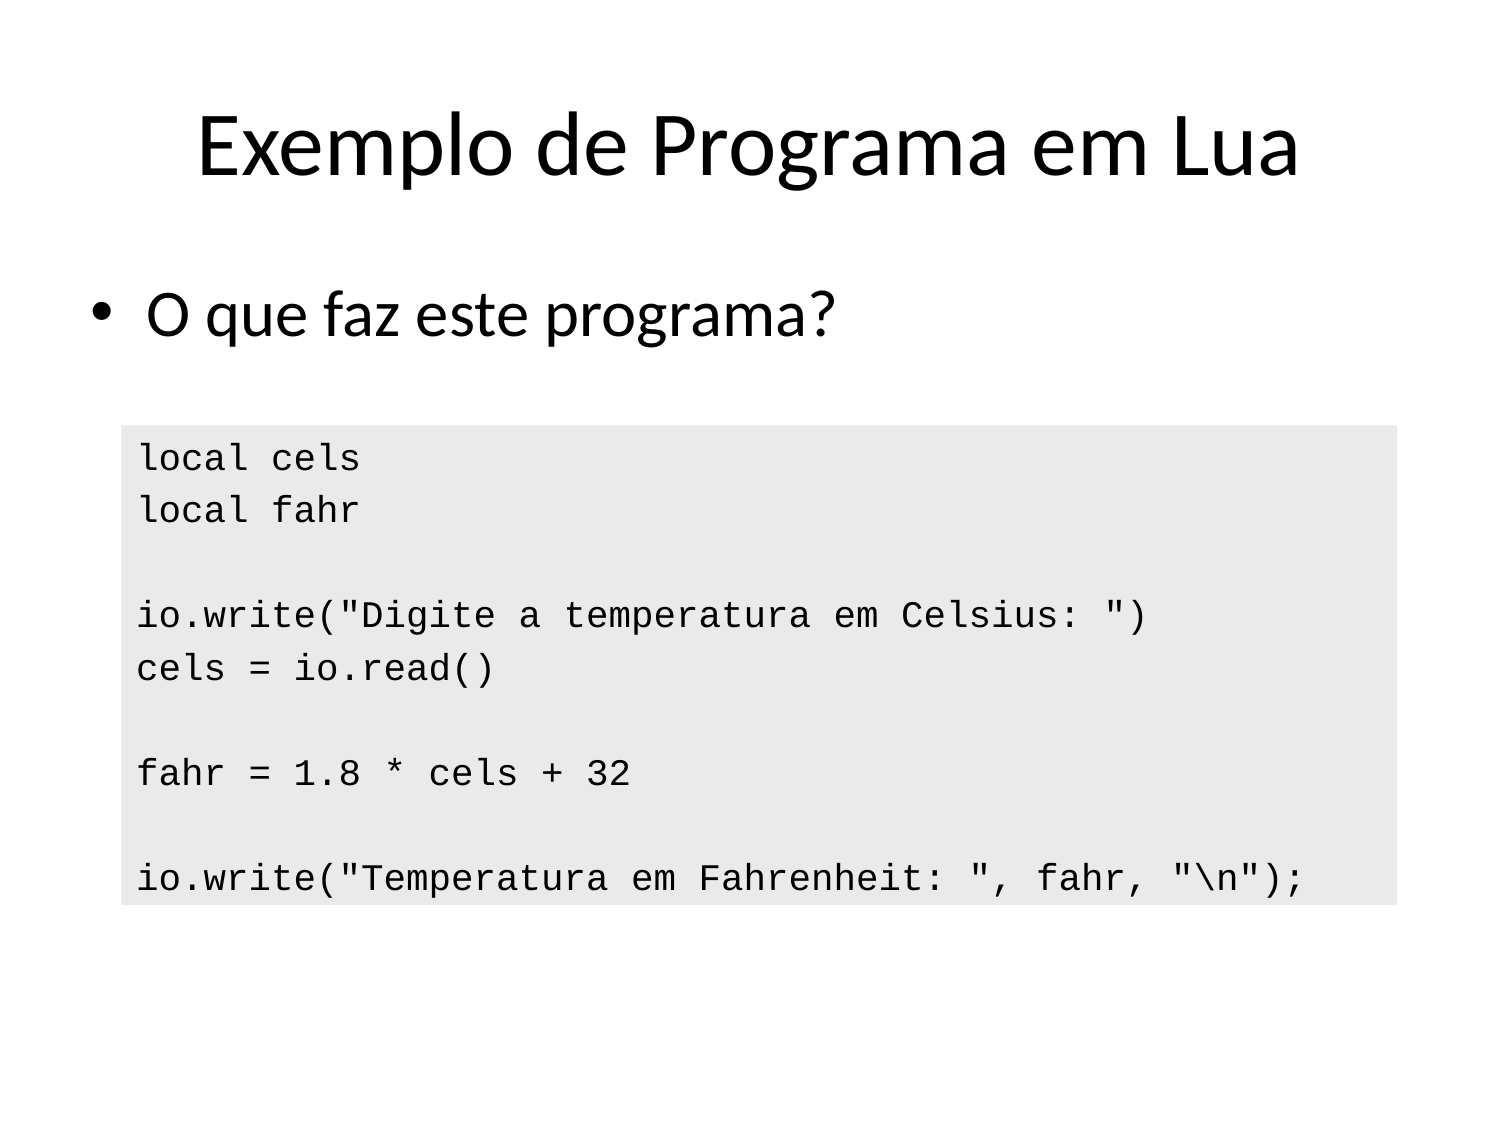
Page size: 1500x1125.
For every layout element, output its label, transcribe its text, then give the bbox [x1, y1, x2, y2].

title Exemplo de Programa em Lua [75, 45, 1425, 233]
text_box local cels local fahr io.write("Digite a temperatura em Celsius: ") cels = io.read() fahr = 1.8 * cels + 32 io.write("Temperatura em Fahrenheit: ", fahr, "\n"); [121, 425, 1398, 906]
list O que faz este programa? [75, 262, 1425, 1005]
